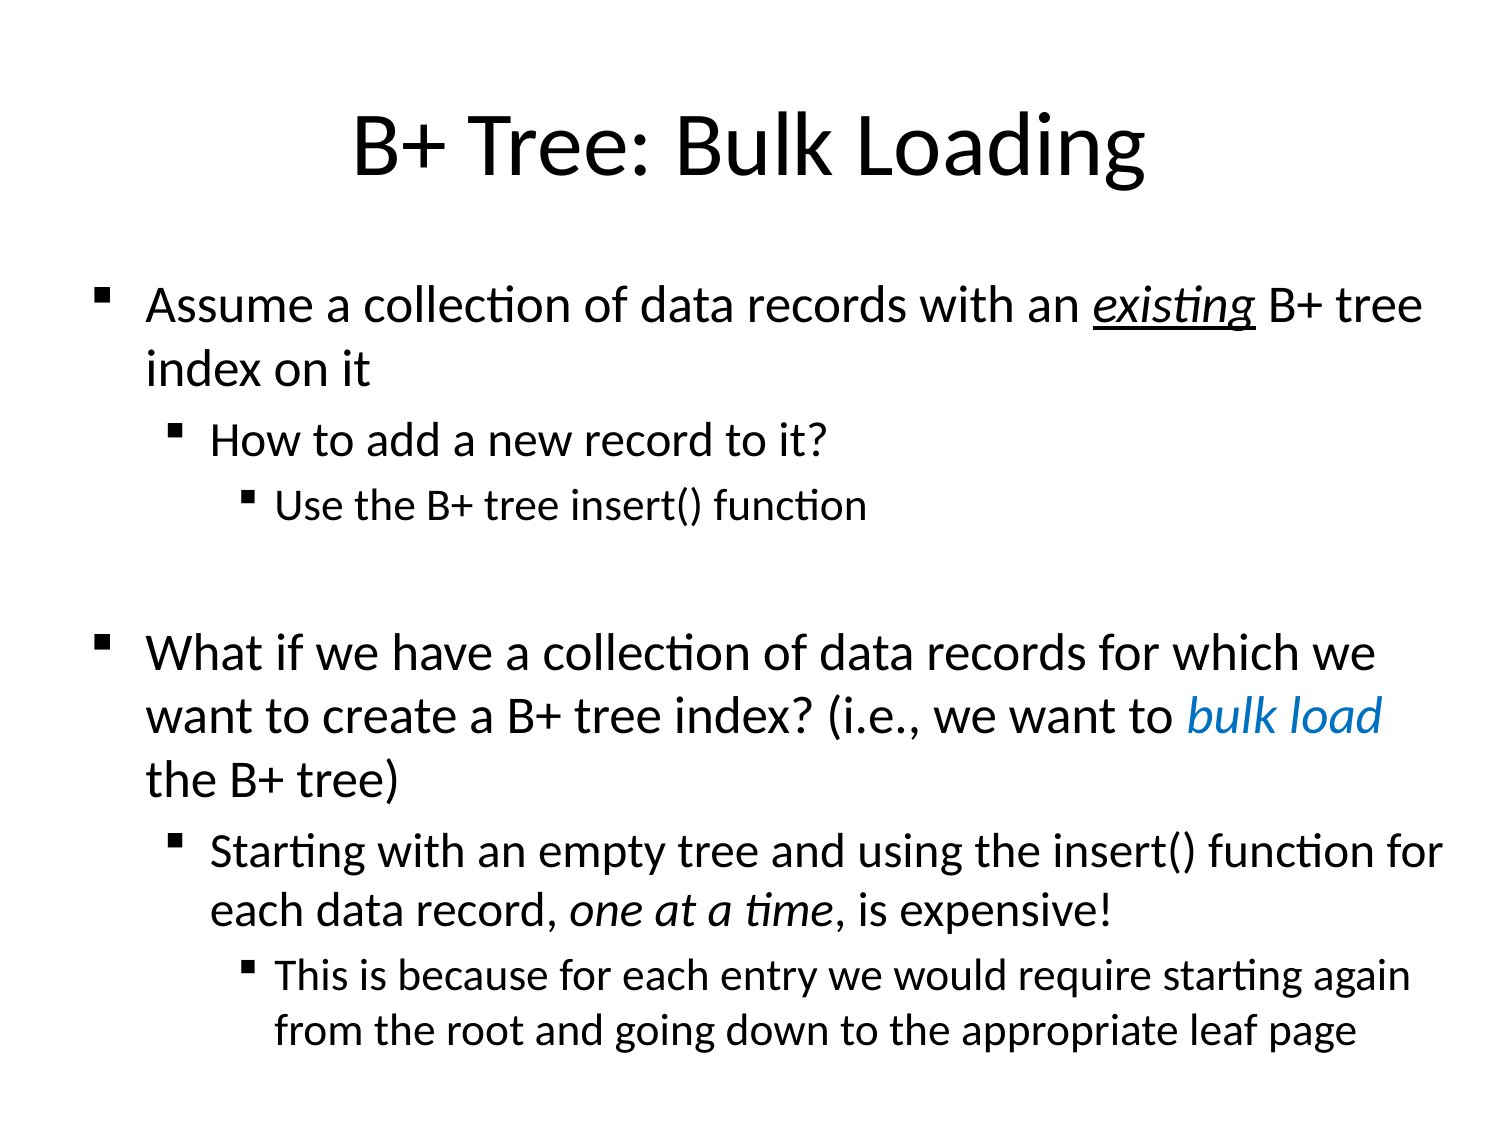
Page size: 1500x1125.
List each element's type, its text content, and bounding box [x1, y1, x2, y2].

list Assume a collection of data records with an existing B+ tree index on it How to add a new record to it? Use the B+ tree insert() function What if we have a collection of data records for which we want to create a B+ tree index? (i.e., we want to bulk load the B+ tree) Starting with an empty tree and using the insert() function for each data record, one at a time, is expensive! This is because for each entry we would require starting again from the root and going down to the appropriate leaf page [75, 262, 1475, 1075]
title B+ Tree: Bulk Loading [75, 45, 1425, 233]
